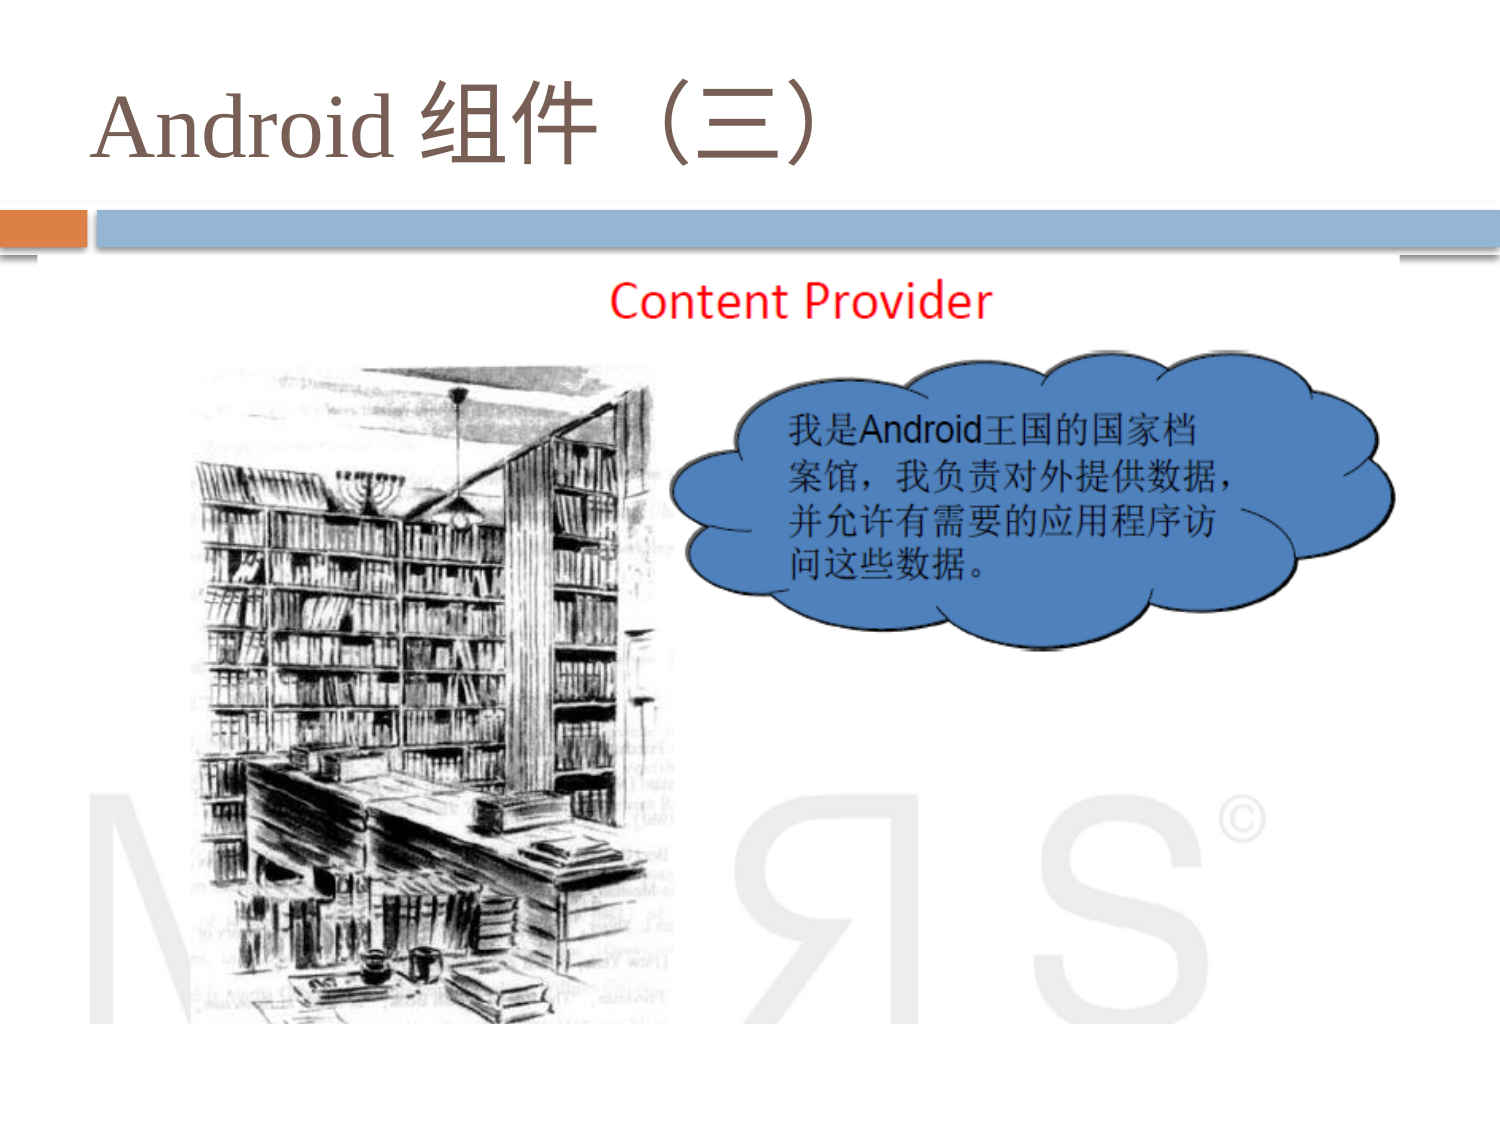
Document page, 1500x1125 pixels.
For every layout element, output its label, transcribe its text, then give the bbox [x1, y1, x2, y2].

title Android组件（三） [75, 45, 1300, 197]
picture [36, 255, 1400, 1024]
